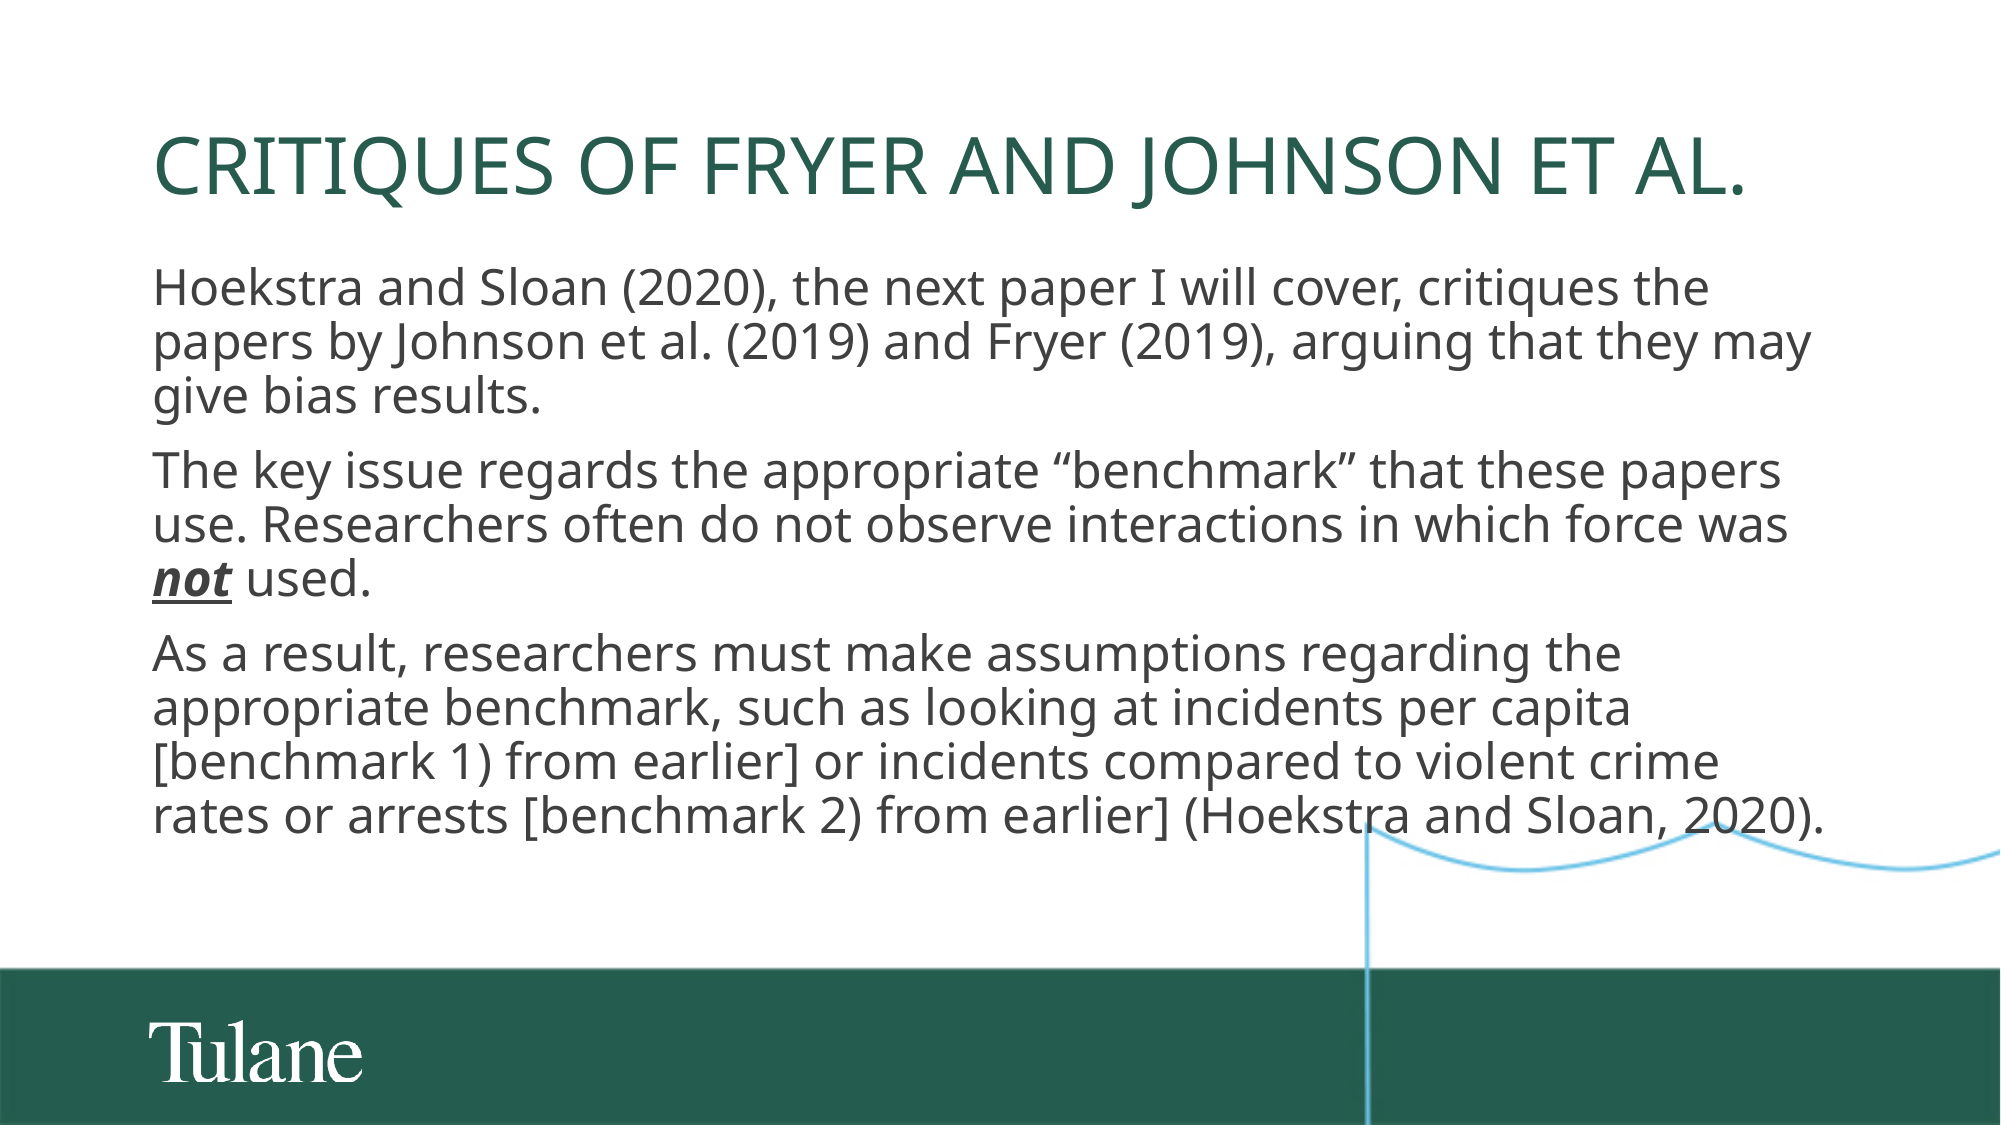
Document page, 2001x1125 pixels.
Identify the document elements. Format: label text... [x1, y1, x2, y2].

title Critiques of Fryer and Johnson et al. [137, 59, 1863, 255]
list Hoekstra and Sloan (2020), the next paper I will cover, critiques the papers by Johnson et al. (2019) and Fryer (2019), arguing that they may give bias results. The key issue regards the appropriate “benchmark” that these papers use. Researchers often do not observe interactions in which force was not used. As a result, researchers must make assumptions regarding the appropriate benchmark, such as looking at incidents per capita [benchmark 1) from earlier] or incidents compared to violent crime rates or arrests [benchmark 2) from earlier] (Hoekstra and Sloan, 2020). [137, 255, 1863, 969]
picture [0, 0, 2001, 1125]
